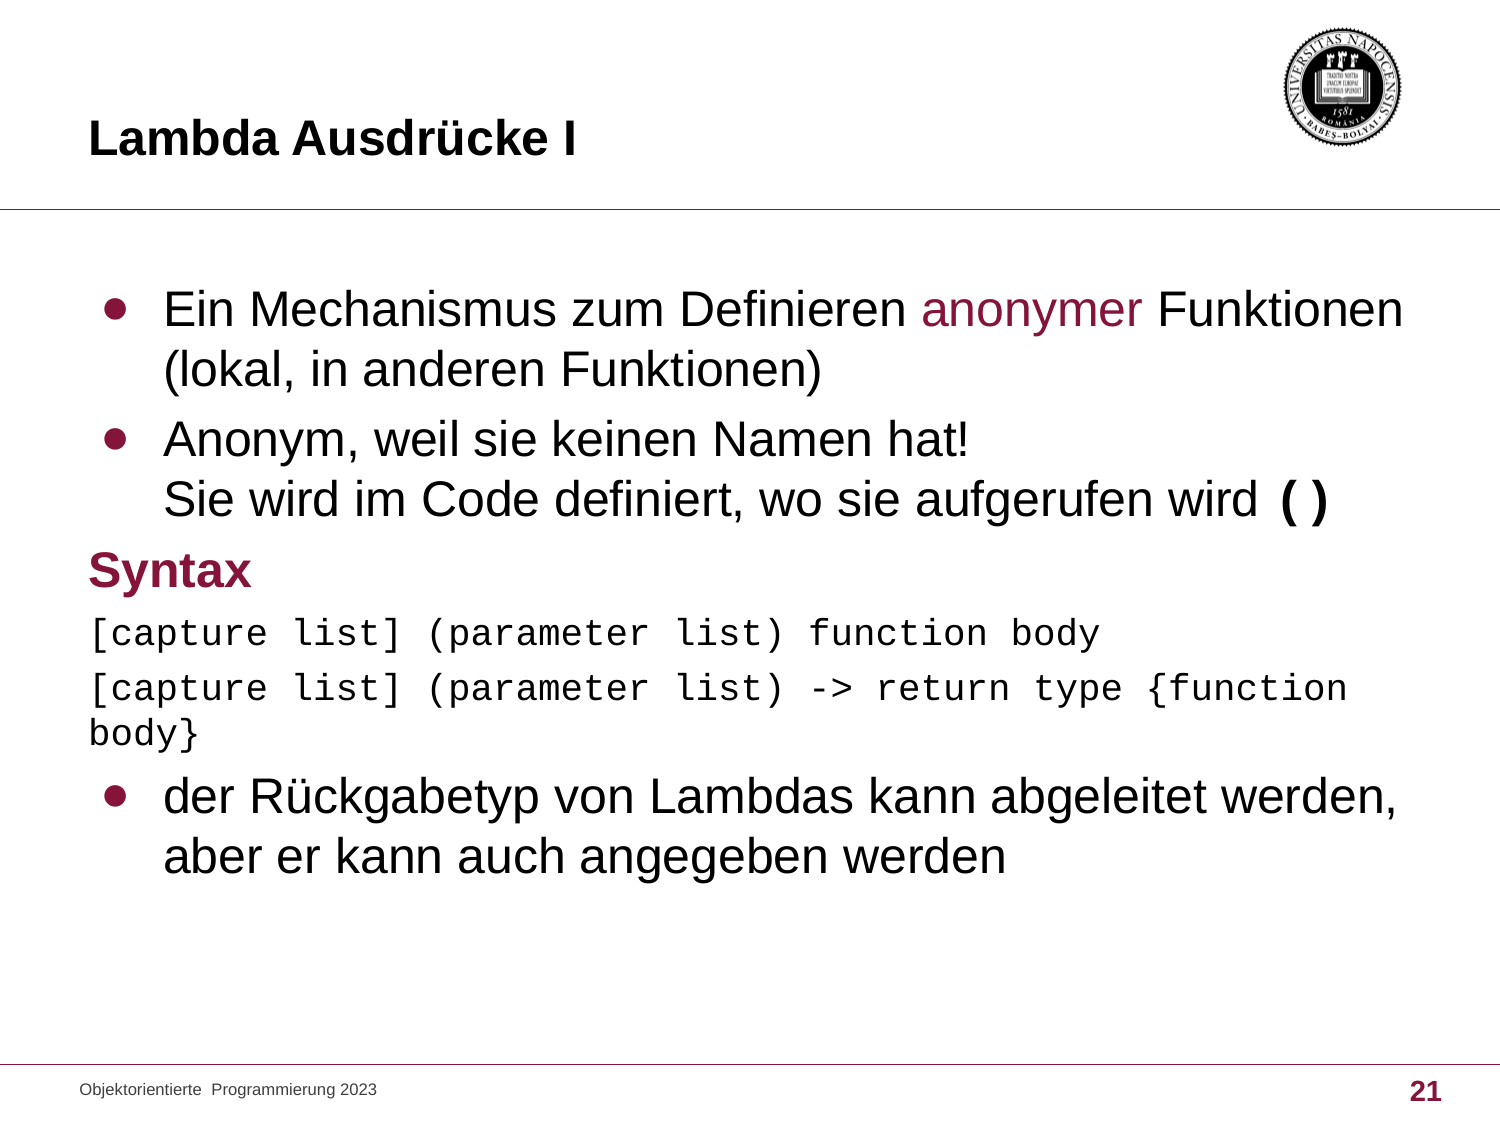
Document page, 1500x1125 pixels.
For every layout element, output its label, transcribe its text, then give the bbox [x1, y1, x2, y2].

picture [1273, 17, 1412, 44]
text_box Objektorientierte Programmierung 2023 [63, 1076, 1308, 1102]
title Lambda Ausdrücke I [75, 44, 1425, 233]
slide_number 21 [1371, 1078, 1443, 1102]
list Ein Mechanismus zum Definieren anonymer Funktionen (lokal, in anderen Funktionen) Anonym, weil sie keinen Namen hat! Sie wird im Code definiert, wo sie aufgerufen wird () Syntax [capture list] (parameter list) function body [capture list] (parameter list) -> return type {function body} der Rückgabetyp von Lambdas kann abgeleitet werden, aber er kann auch angegeben werden [75, 263, 1425, 992]
